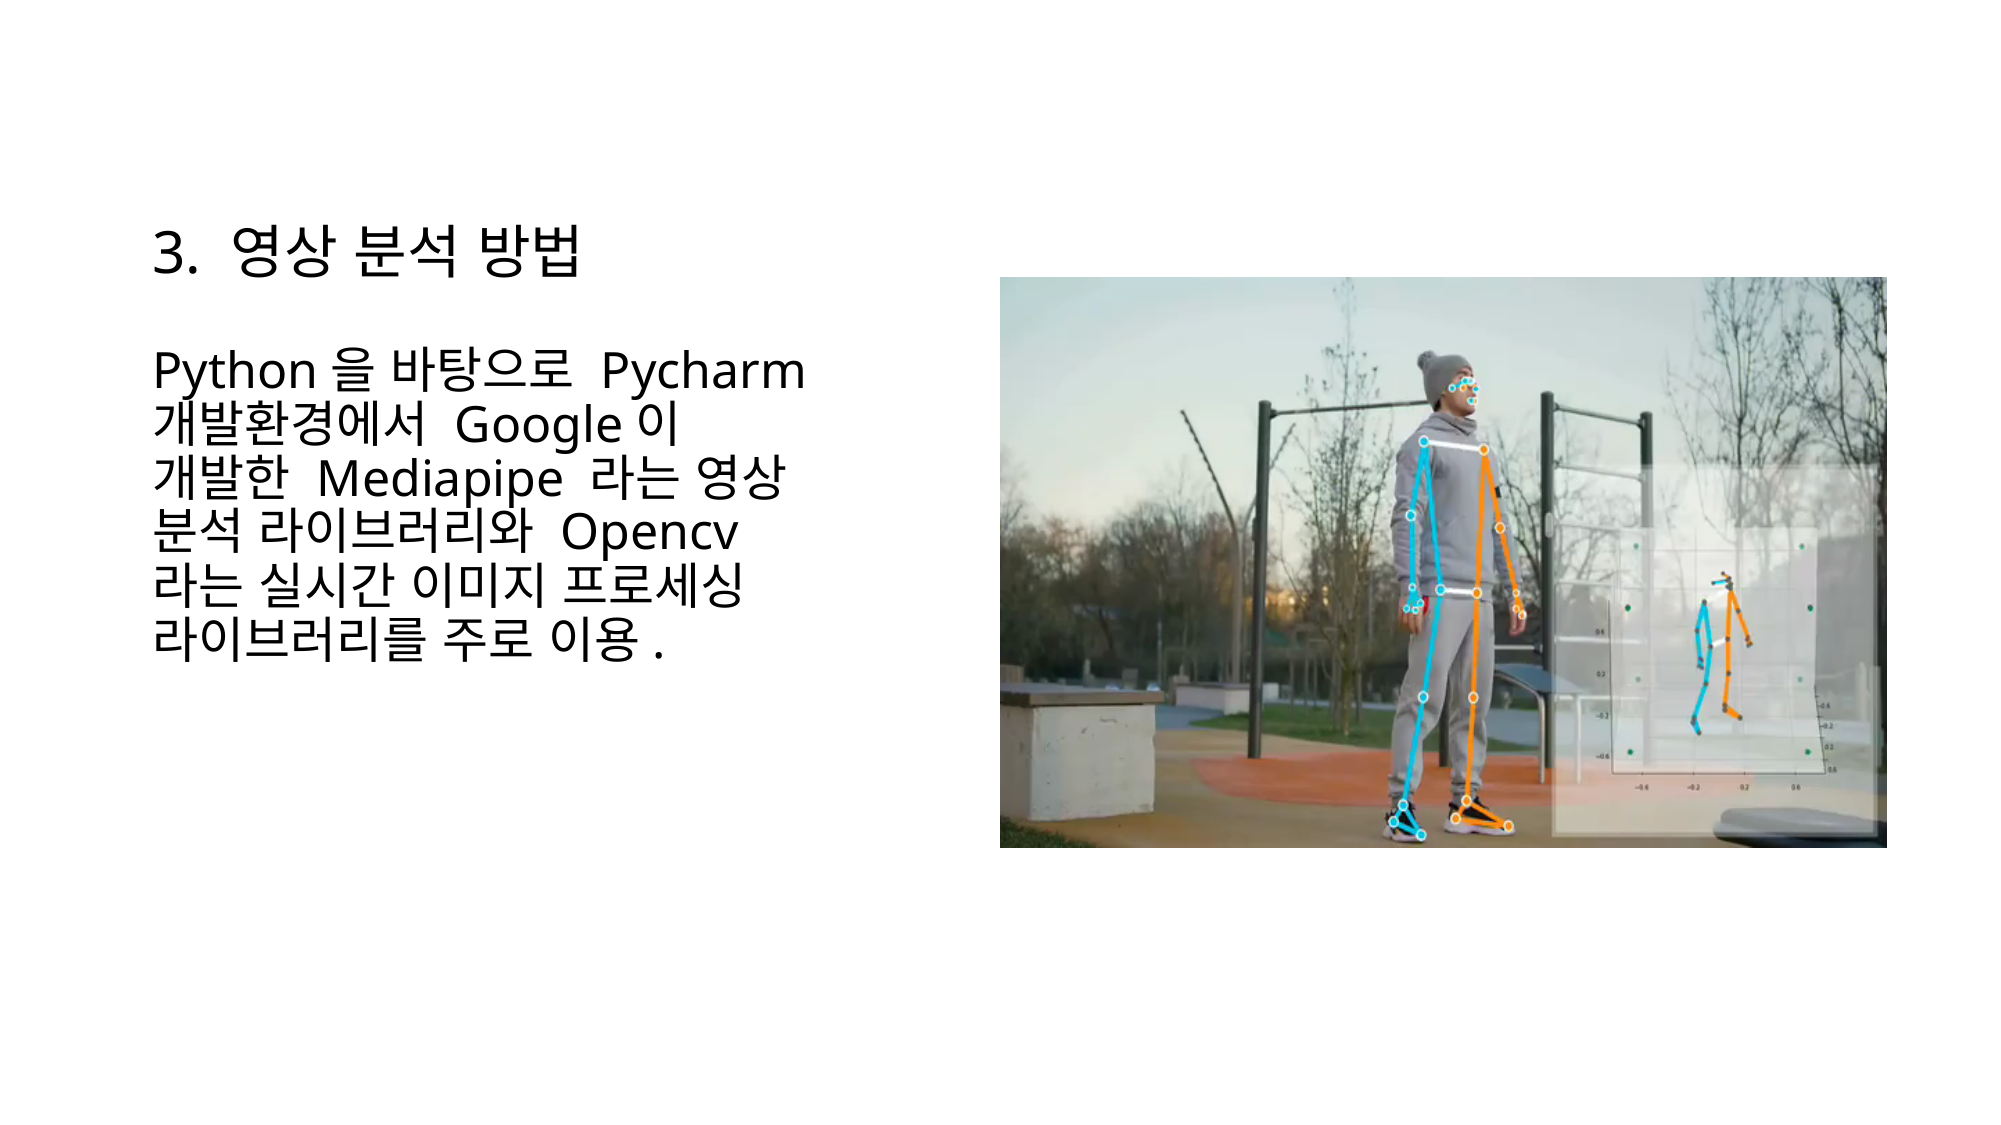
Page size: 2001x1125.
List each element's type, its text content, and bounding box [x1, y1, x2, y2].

list Python을 바탕으로 Pycharm 개발환경에서 Google이 개발한 Mediapipe 라는 영상 분석 라이브러리와 Opencv 라는 실시간 이미지 프로세싱 라이브러리를 주로 이용. [137, 337, 829, 963]
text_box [999, 276, 1888, 849]
title 3. 영상 분석 방법 [137, 30, 829, 294]
